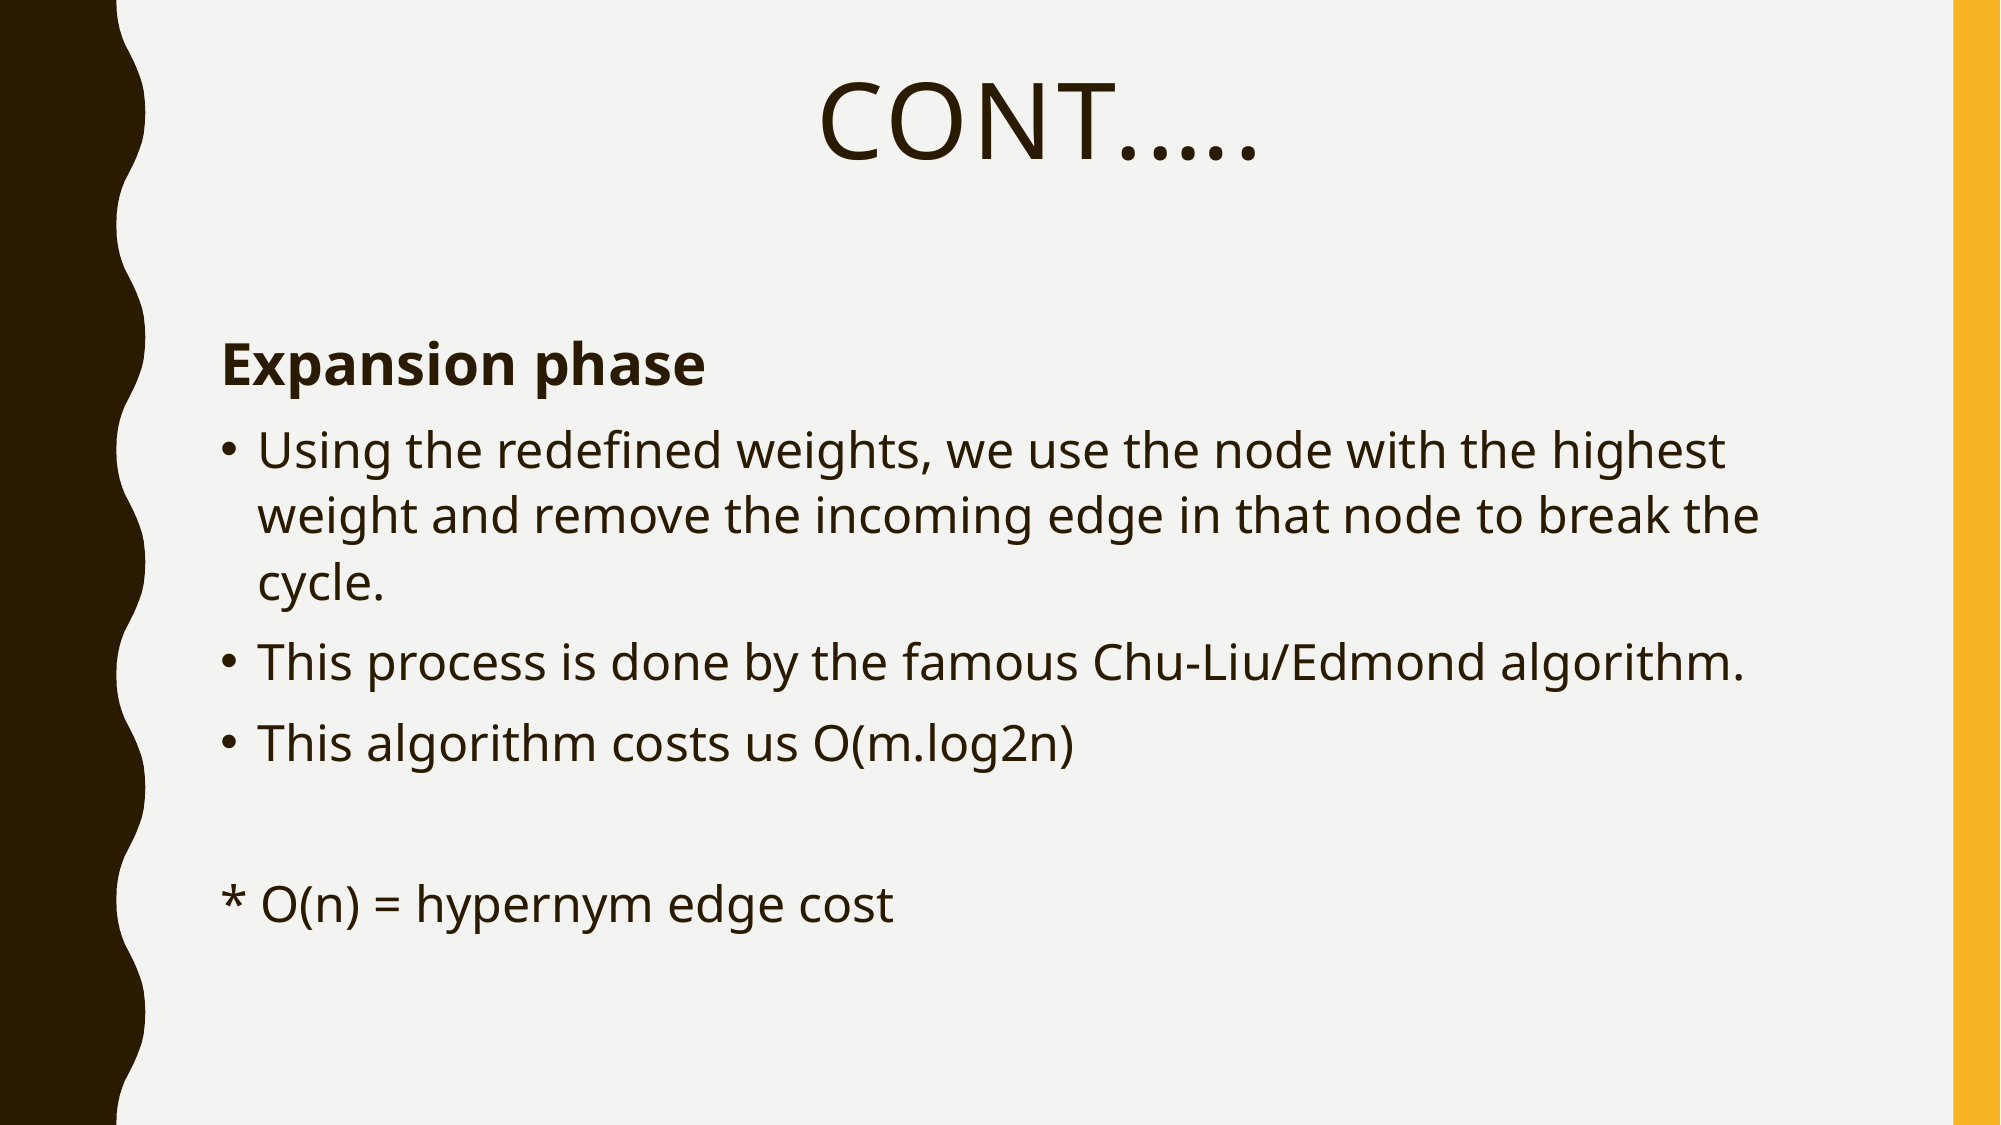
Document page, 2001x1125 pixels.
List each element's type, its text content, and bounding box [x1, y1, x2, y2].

list Expansion phase Using the redefined weights, we use the node with the highest weight and remove the incoming edge in that node to break the cycle. This process is done by the famous Chu-Liu/Edmond algorithm. This algorithm costs us O(m.log2n) * O(n) = hypernym edge cost [205, 313, 1875, 965]
title Cont.…. [205, 60, 1875, 274]
